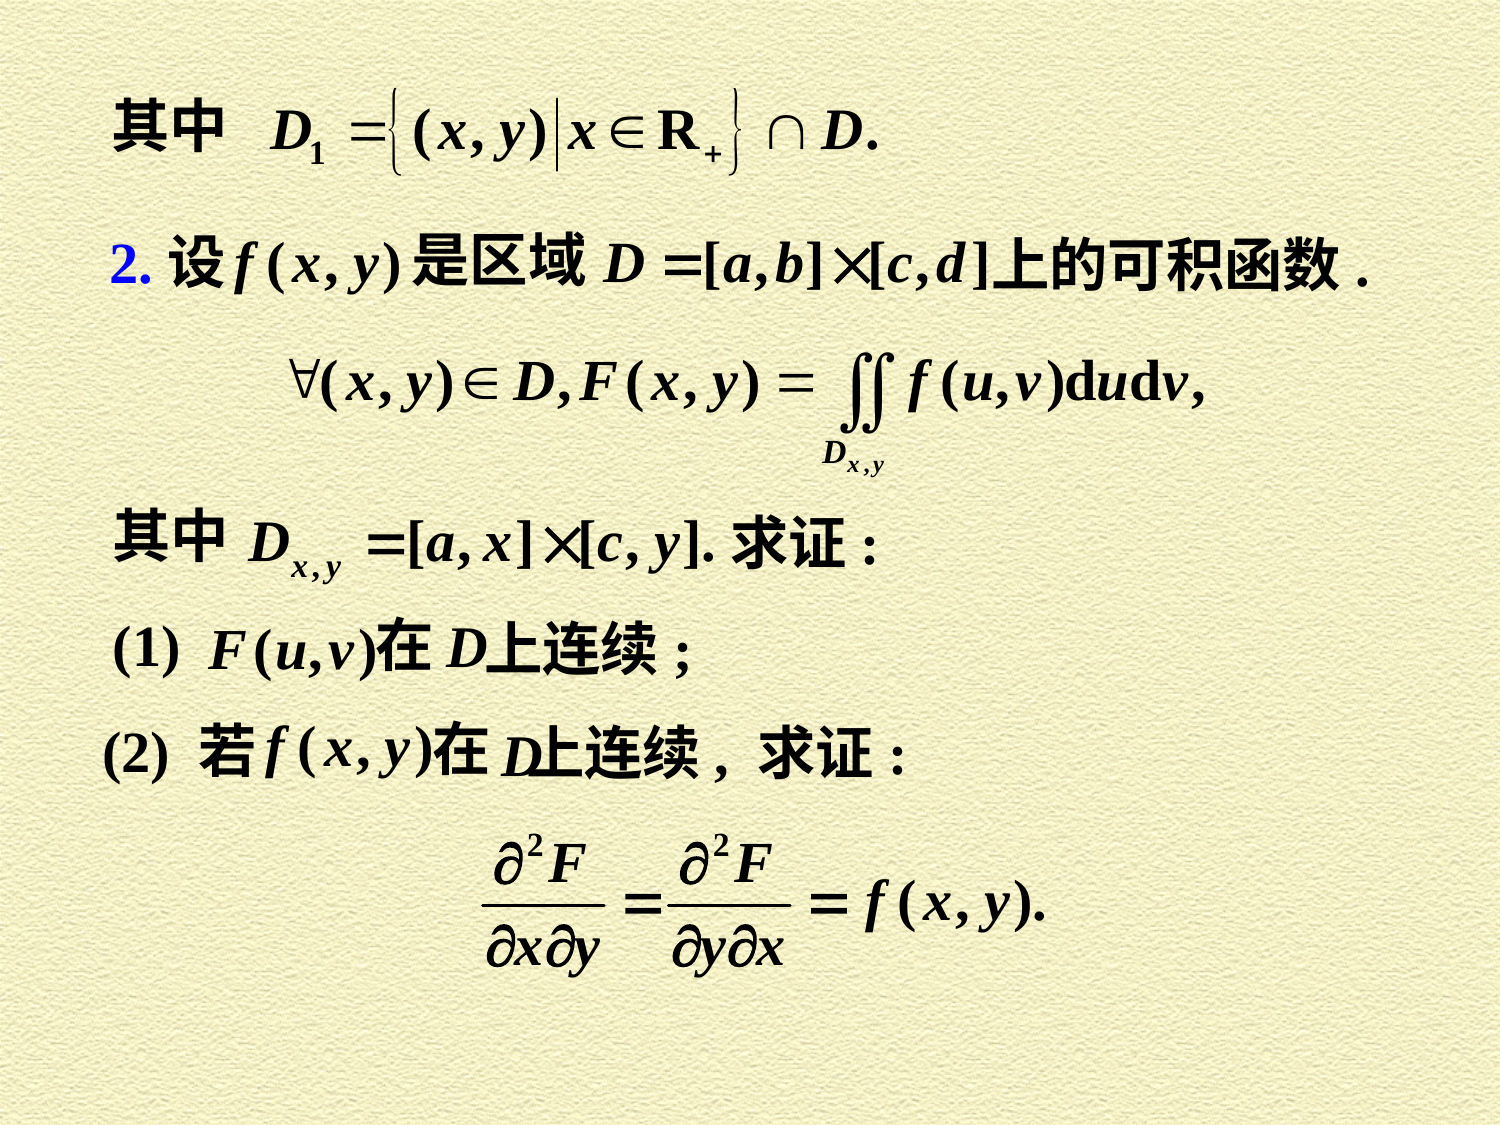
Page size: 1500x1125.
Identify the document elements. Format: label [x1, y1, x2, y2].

text_box [97, 491, 889, 592]
text_box [478, 825, 1049, 983]
text_box [100, 215, 1379, 306]
text_box [278, 338, 1210, 484]
text_box [97, 600, 702, 691]
text_box [93, 704, 903, 794]
picture [0, 0, 1500, 1125]
text_box [96, 81, 882, 181]
